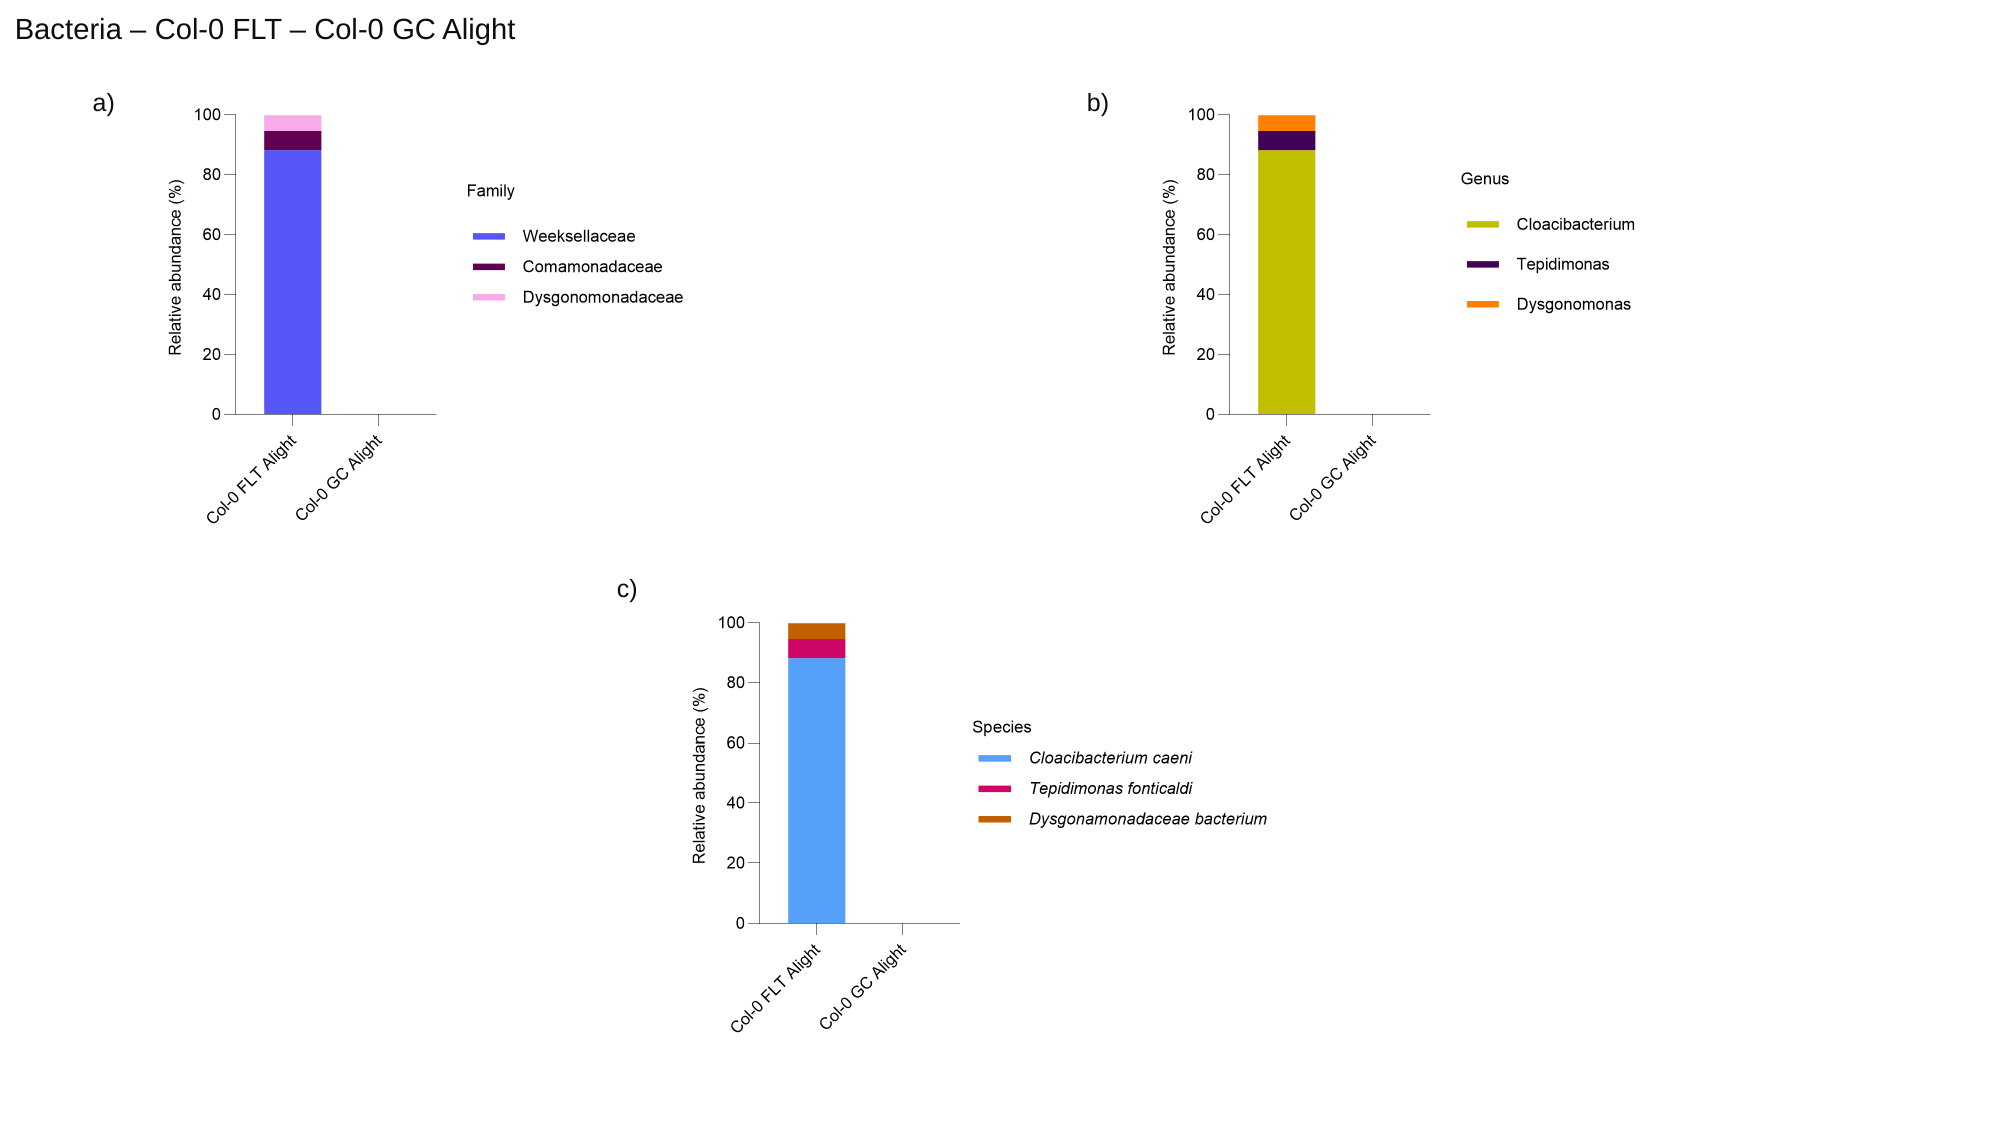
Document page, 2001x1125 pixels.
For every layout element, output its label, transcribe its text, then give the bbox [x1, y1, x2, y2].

picture [1137, 78, 1657, 545]
picture [143, 78, 705, 545]
text_box a) [77, 79, 143, 125]
text_box b) [1072, 79, 1137, 125]
text_box Bacteria – Col-0 FLT – Col-0 GC Alight [0, 3, 700, 53]
picture [667, 587, 1317, 1053]
text_box c) [602, 565, 669, 610]
